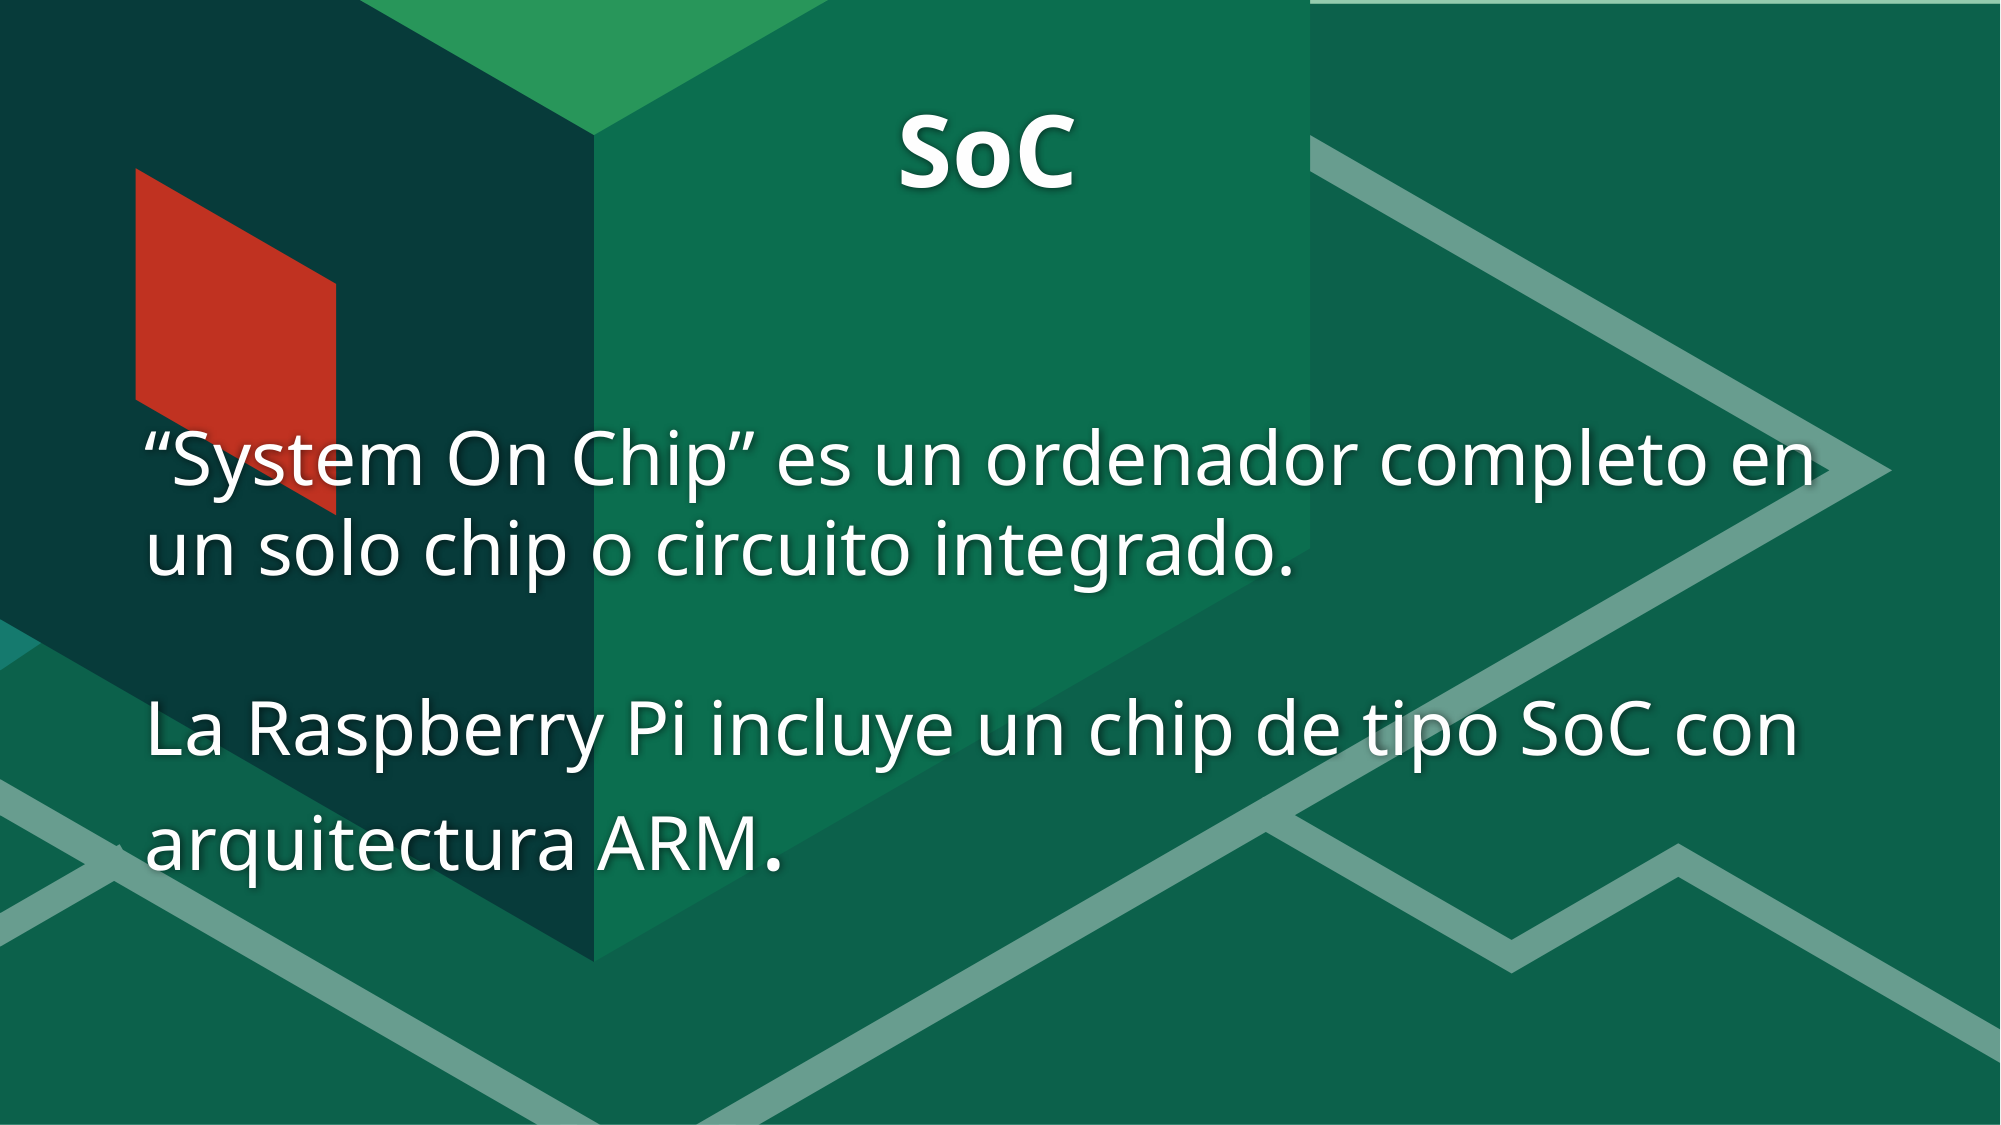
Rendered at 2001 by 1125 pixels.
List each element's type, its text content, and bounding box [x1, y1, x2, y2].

title SoC [154, 40, 1822, 255]
picture [0, 0, 2001, 1125]
text_box “System On Chip” es un ordenador completo en un solo chip o circuito integrado. La Raspberry Pi incluye un chip de tipo SoC con arquitectura ARM. [129, 402, 1869, 898]
